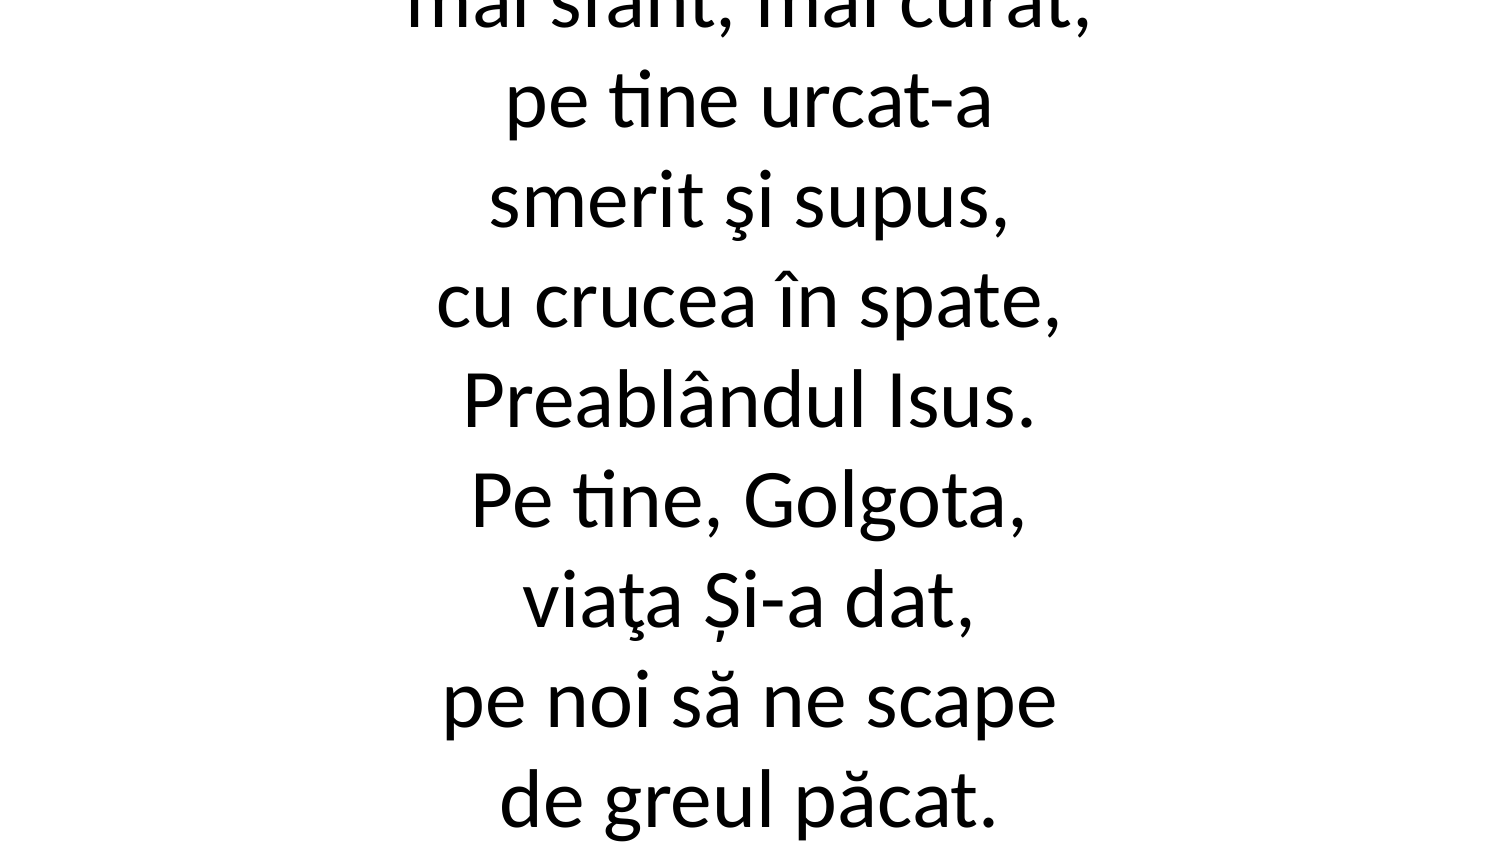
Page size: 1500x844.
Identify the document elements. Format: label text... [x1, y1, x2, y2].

text_box 1. Golgota, Golgota, o, loc minunat, mai 'nalt decât munţii, mai sfânt, mai curat, pe tine urcat-a smerit şi supus, cu crucea în spate, Preablândul Isus. Pe tine, Golgota, viaţa Și-a dat, pe noi să ne scape de greul păcat. Şi preţul cel mare ce El L-a plătit ne-a dat împăcarea cu Tatăl slăvit. [356, 0, 1144, 844]
